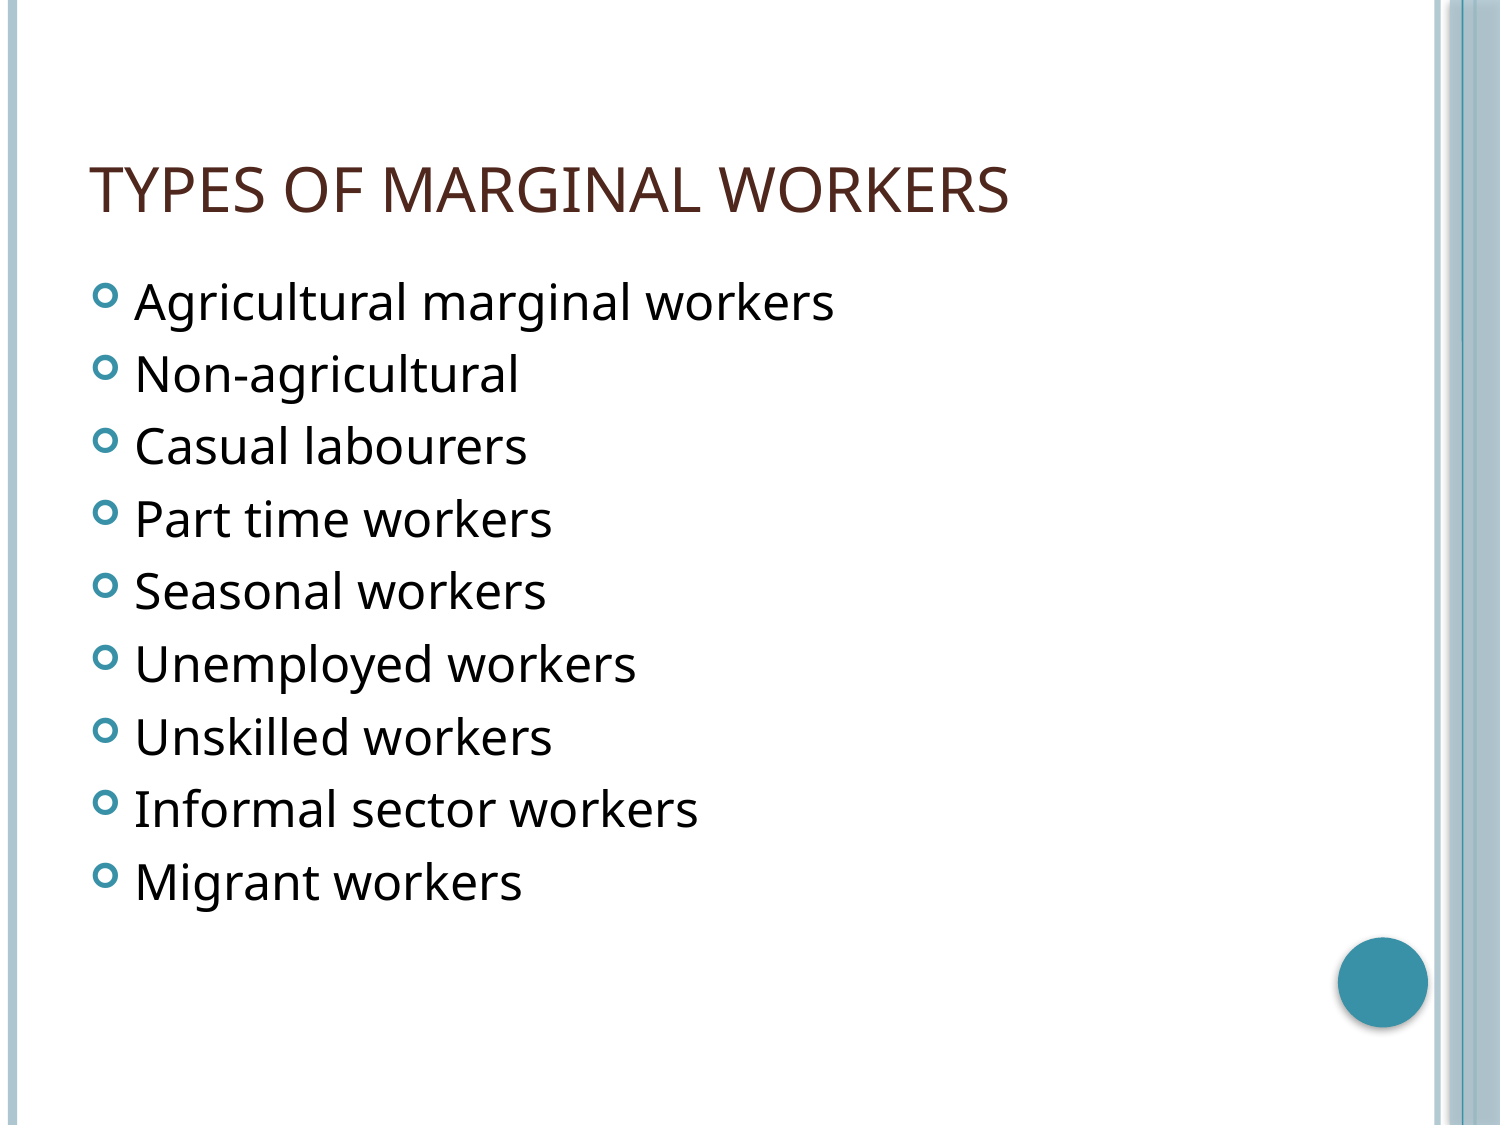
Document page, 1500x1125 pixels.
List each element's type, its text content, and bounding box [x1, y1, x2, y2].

list Agricultural marginal workers Non-agricultural Casual labourers Part time workers Seasonal workers Unemployed workers Unskilled workers Informal sector workers Migrant workers [75, 262, 1300, 1062]
title Types of marginal workers [75, 45, 1300, 233]
